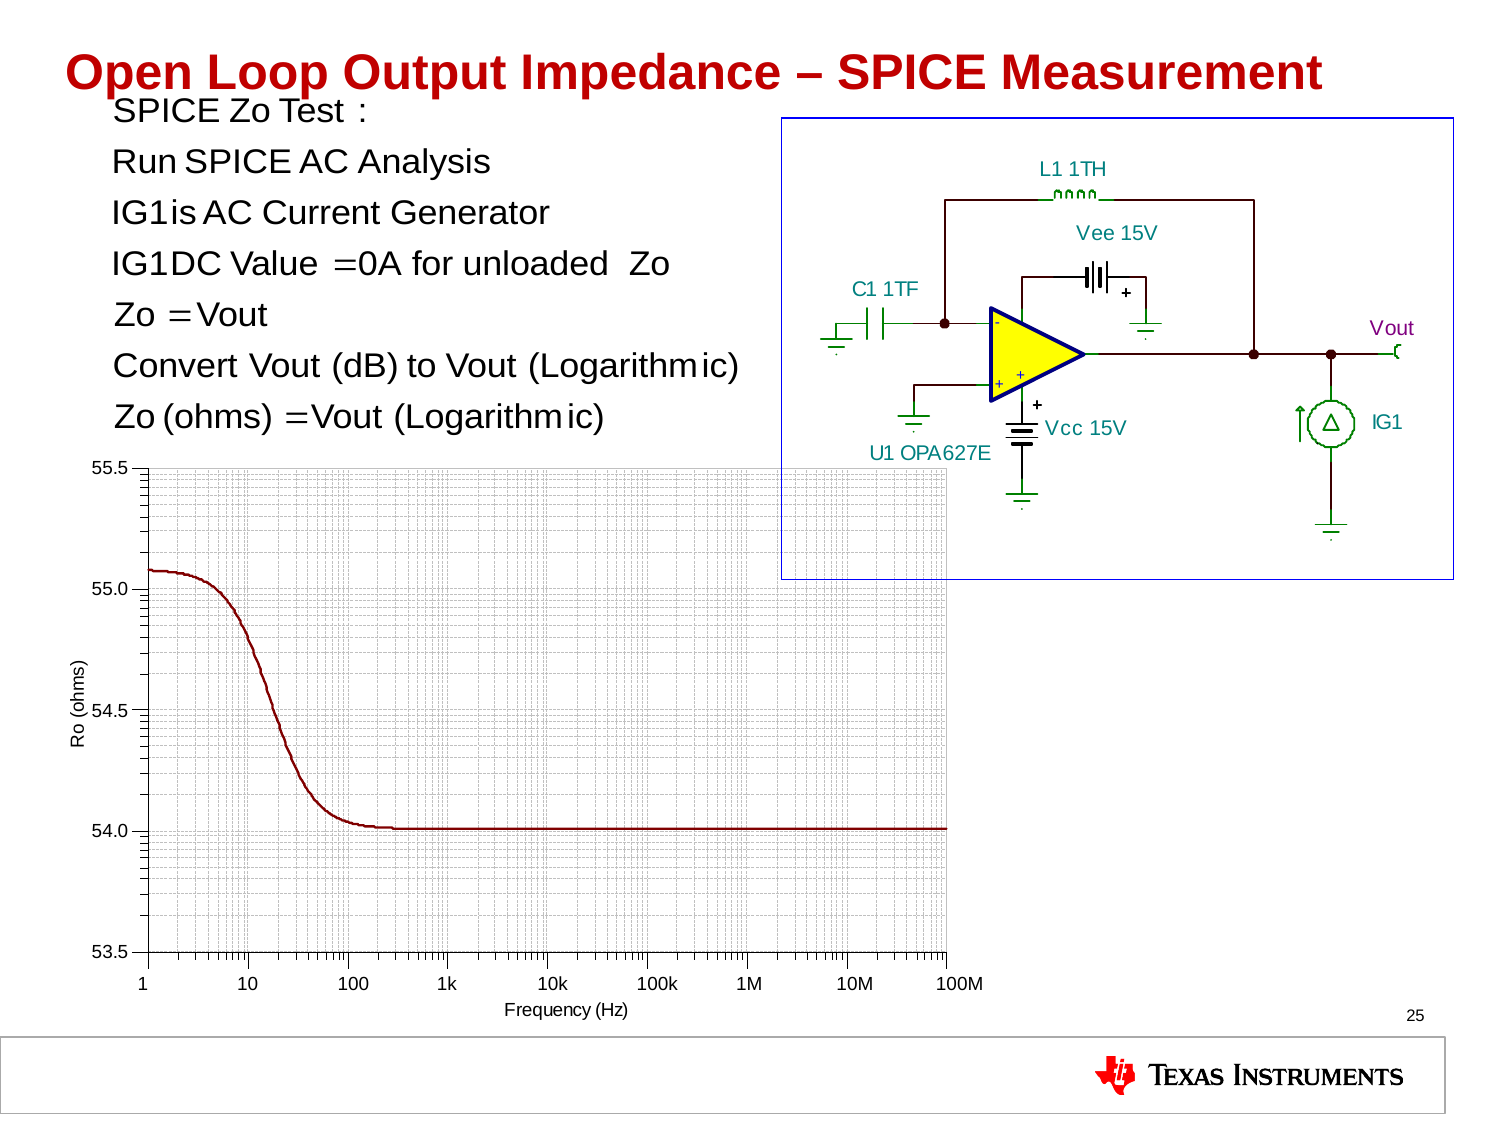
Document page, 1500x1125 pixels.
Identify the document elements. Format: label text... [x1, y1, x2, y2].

text_box Open Loop Output Impedance – SPICE Measurement [50, 18, 1480, 120]
picture [1095, 1056, 1403, 1095]
text_box <number> [1089, 997, 1440, 1031]
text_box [110, 91, 743, 438]
picture [61, 118, 1453, 1034]
